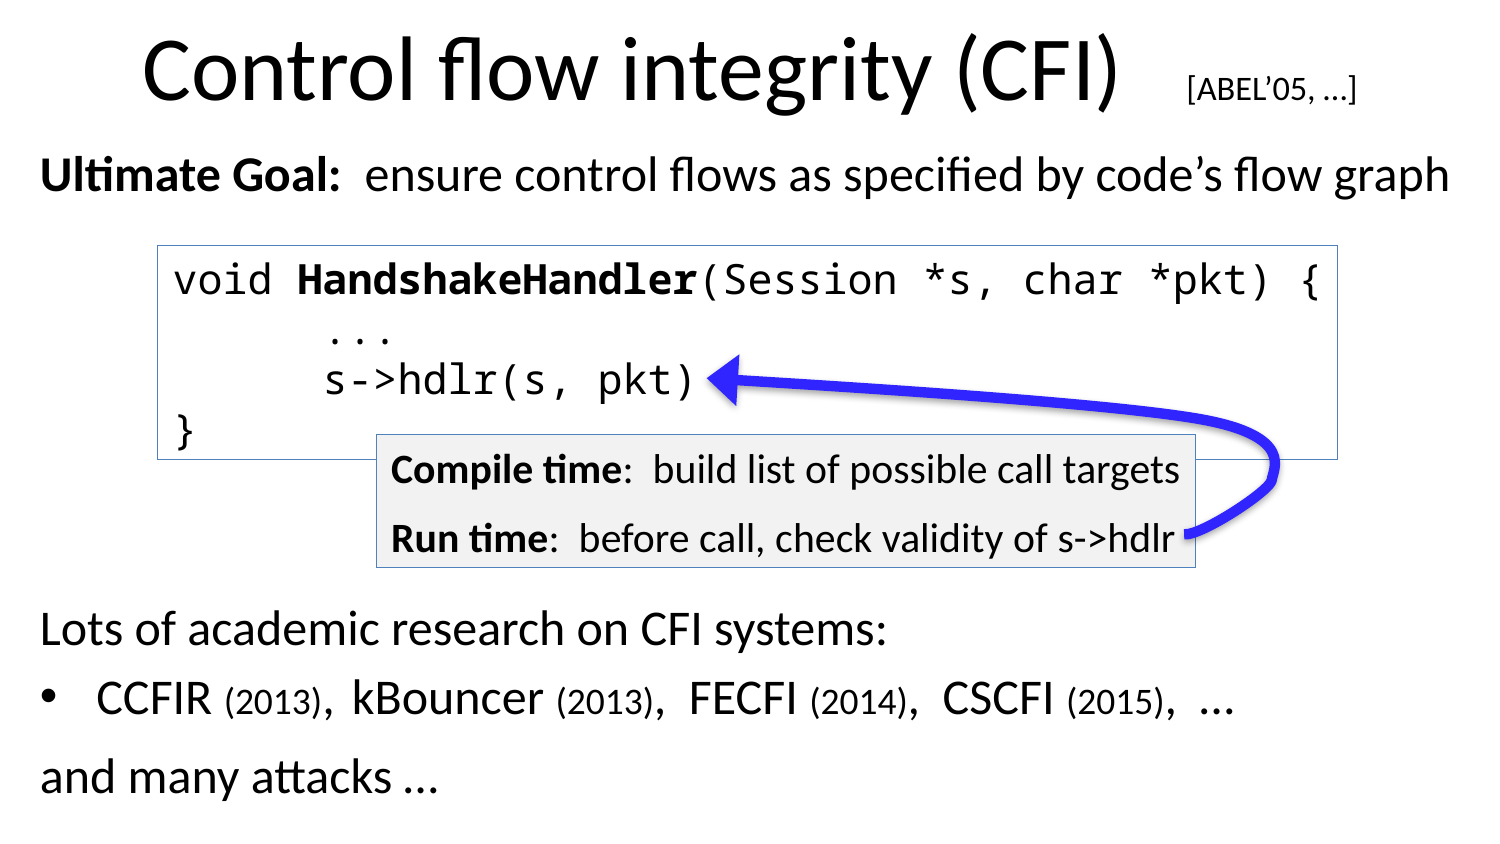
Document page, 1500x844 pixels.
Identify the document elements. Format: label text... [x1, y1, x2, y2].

text_box void HandshakeHandler(Session *s, char *pkt) { ... s->hdlr(s, pkt) } [157, 245, 1338, 460]
title Control flow integrity (CFI) [ABEL’05, …] [75, 0, 1425, 134]
text_box [706, 368, 1276, 536]
text_box Compile time: build list of possible call targets Run time: before call, check validity of s->hdlr [376, 434, 1196, 568]
list Ultimate Goal: ensure control flows as specified by code’s flow graph Lots of academic research on CFI systems: CCFIR (2013), kBouncer (2013), FECFI (2014), CSCFI (2015), … and many attacks … [24, 134, 1475, 832]
